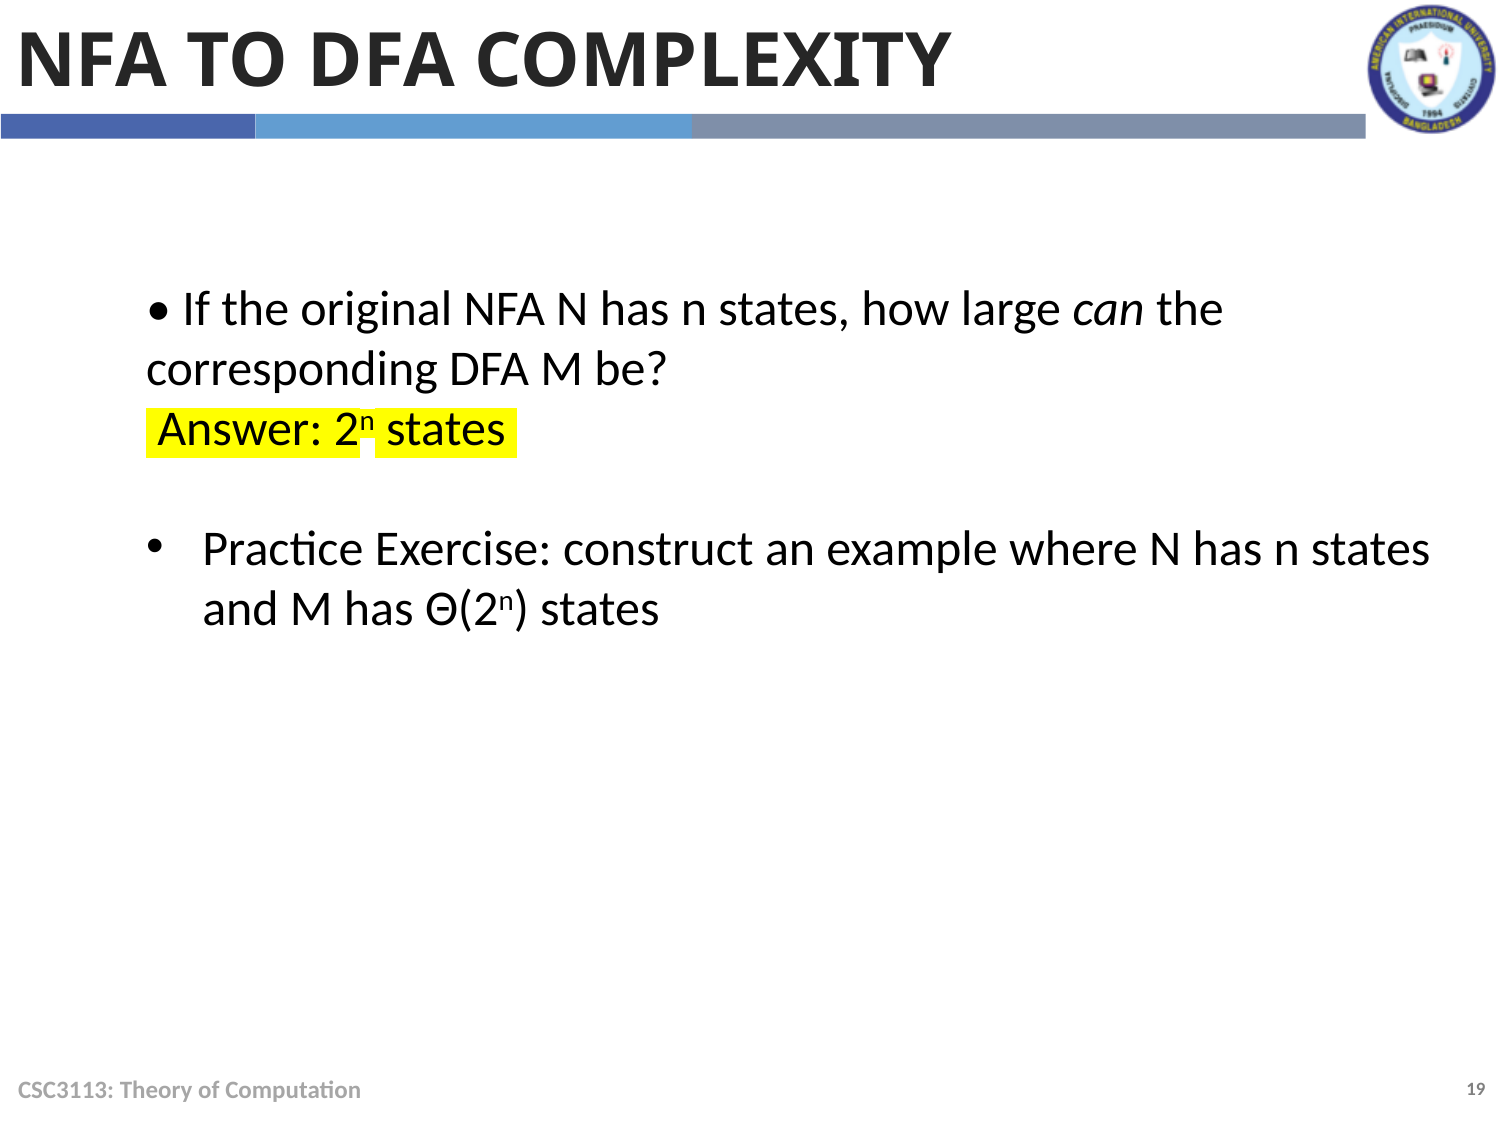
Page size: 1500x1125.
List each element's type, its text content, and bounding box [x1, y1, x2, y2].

list NFA to DFA Complexity [0, 0, 1366, 114]
picture [1365, 2, 1499, 137]
footer CSC3113: Theory of Computation [3, 1058, 1008, 1119]
text_box • If the original NFA N has n states, how large can the corresponding DFA M be? Answer: 2n states Practice Exercise: construct an example where N has n states and M has Θ(2n) states [131, 267, 1450, 643]
